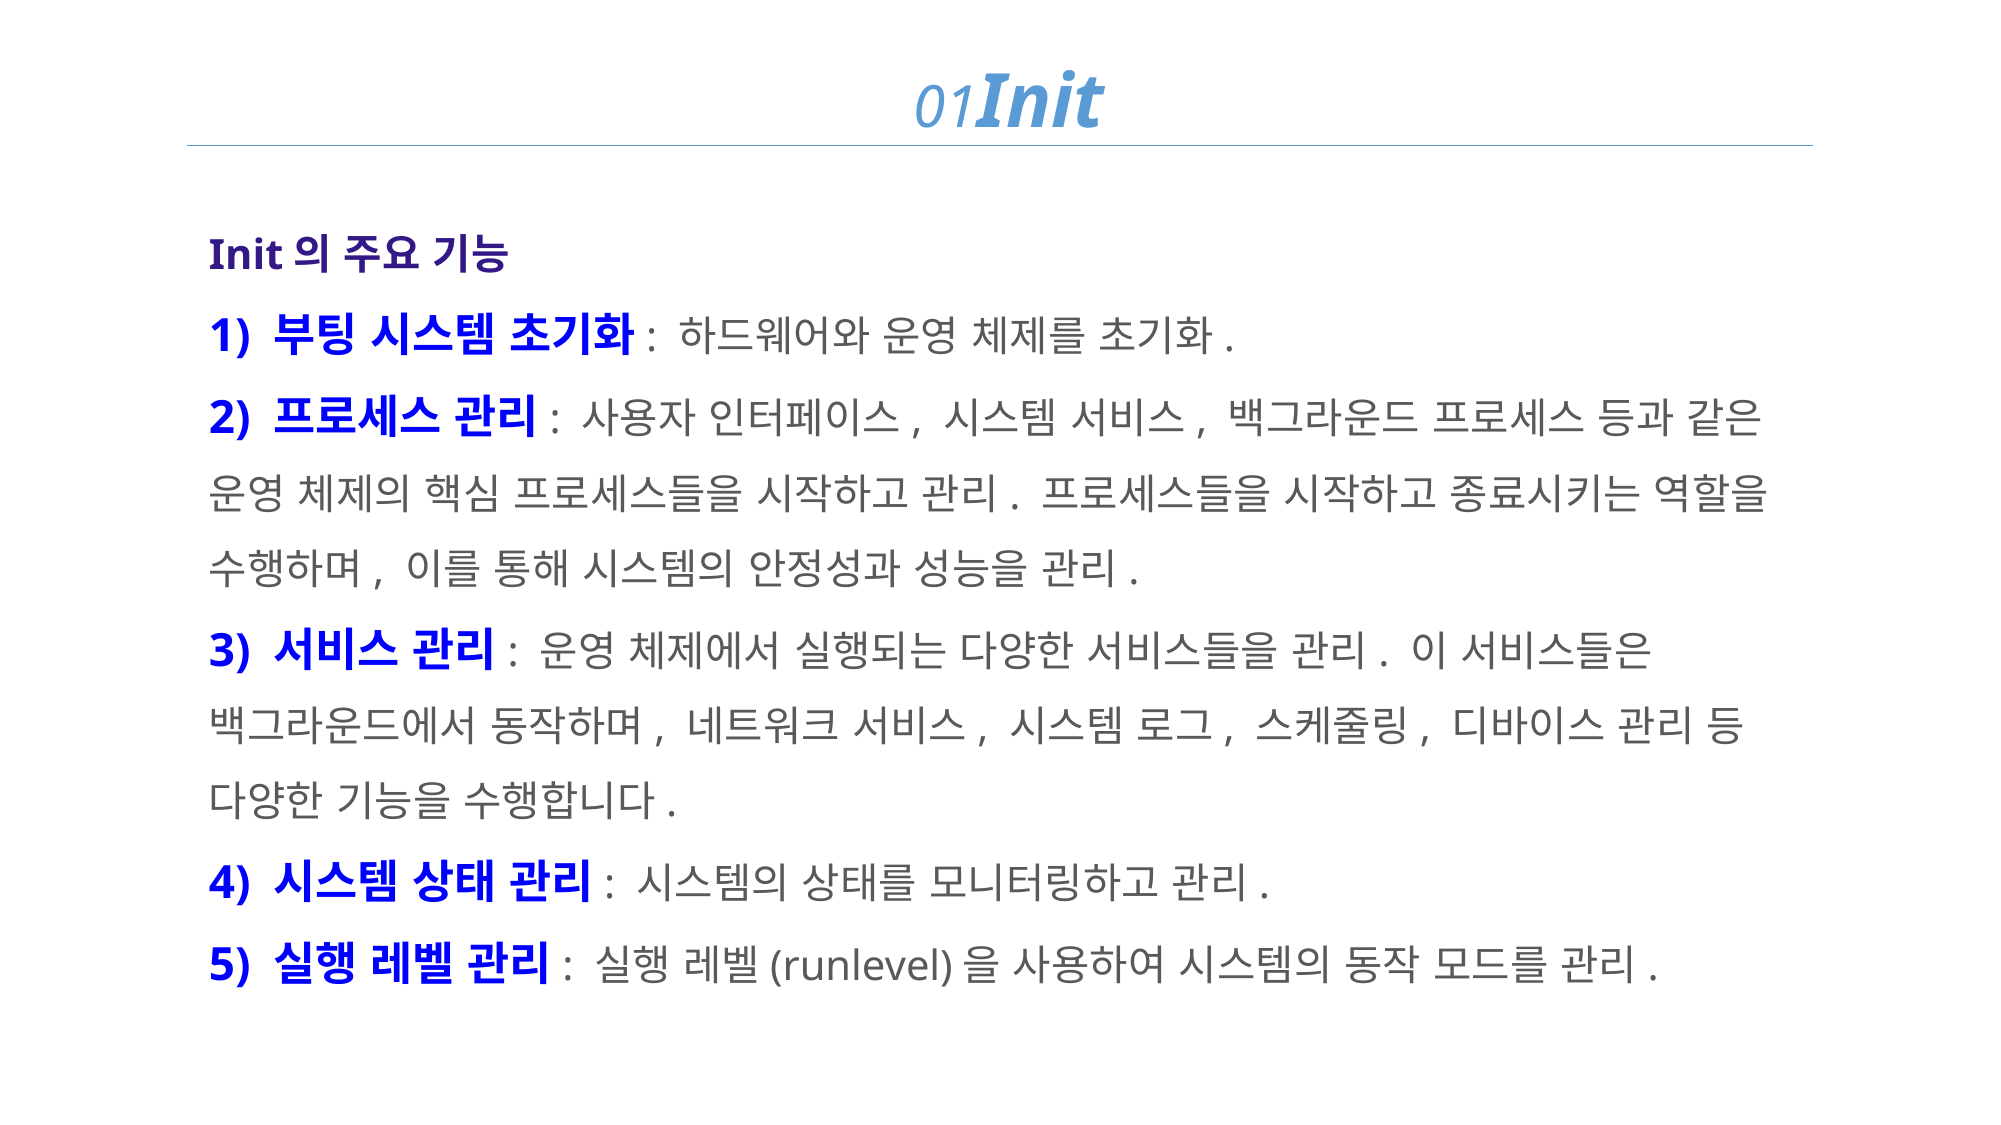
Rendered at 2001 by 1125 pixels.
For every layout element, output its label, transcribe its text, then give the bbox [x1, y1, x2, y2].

text_box 01Init [534, 146, 1484, 151]
text_box Init의 주요 기능 1) 부팅 시스템 초기화: 하드웨어와 운영 체제를 초기화. 2) 프로세스 관리: 사용자 인터페이스, 시스템 서비스, 백그라운드 프로세스 등과 같은 운영 체제의 핵심 프로세스들을 시작하고 관리. 프로세스들을 시작하고 종료시키는 역할을 수행하며, 이를 통해 시스템의 안정성과 성능을 관리. 3) 서비스 관리: 운영 체제에서 실행되는 다양한 서비스들을 관리. 이 서비스들은 백그라운드에서 동작하며, 네트워크 서비스, 시스템 로그, 스케줄링, 디바이스 관리 등 다양한 기능을 수행합니다. 4) 시스템 상태 관리: 시스템의 상태를 모니터링하고 관리. 5) 실행 레벨 관리: 실행 레벨(runlevel)을 사용하여 시스템의 동작 모드를 관리. [194, 195, 1811, 998]
text_box 01Init [534, 0, 1484, 145]
